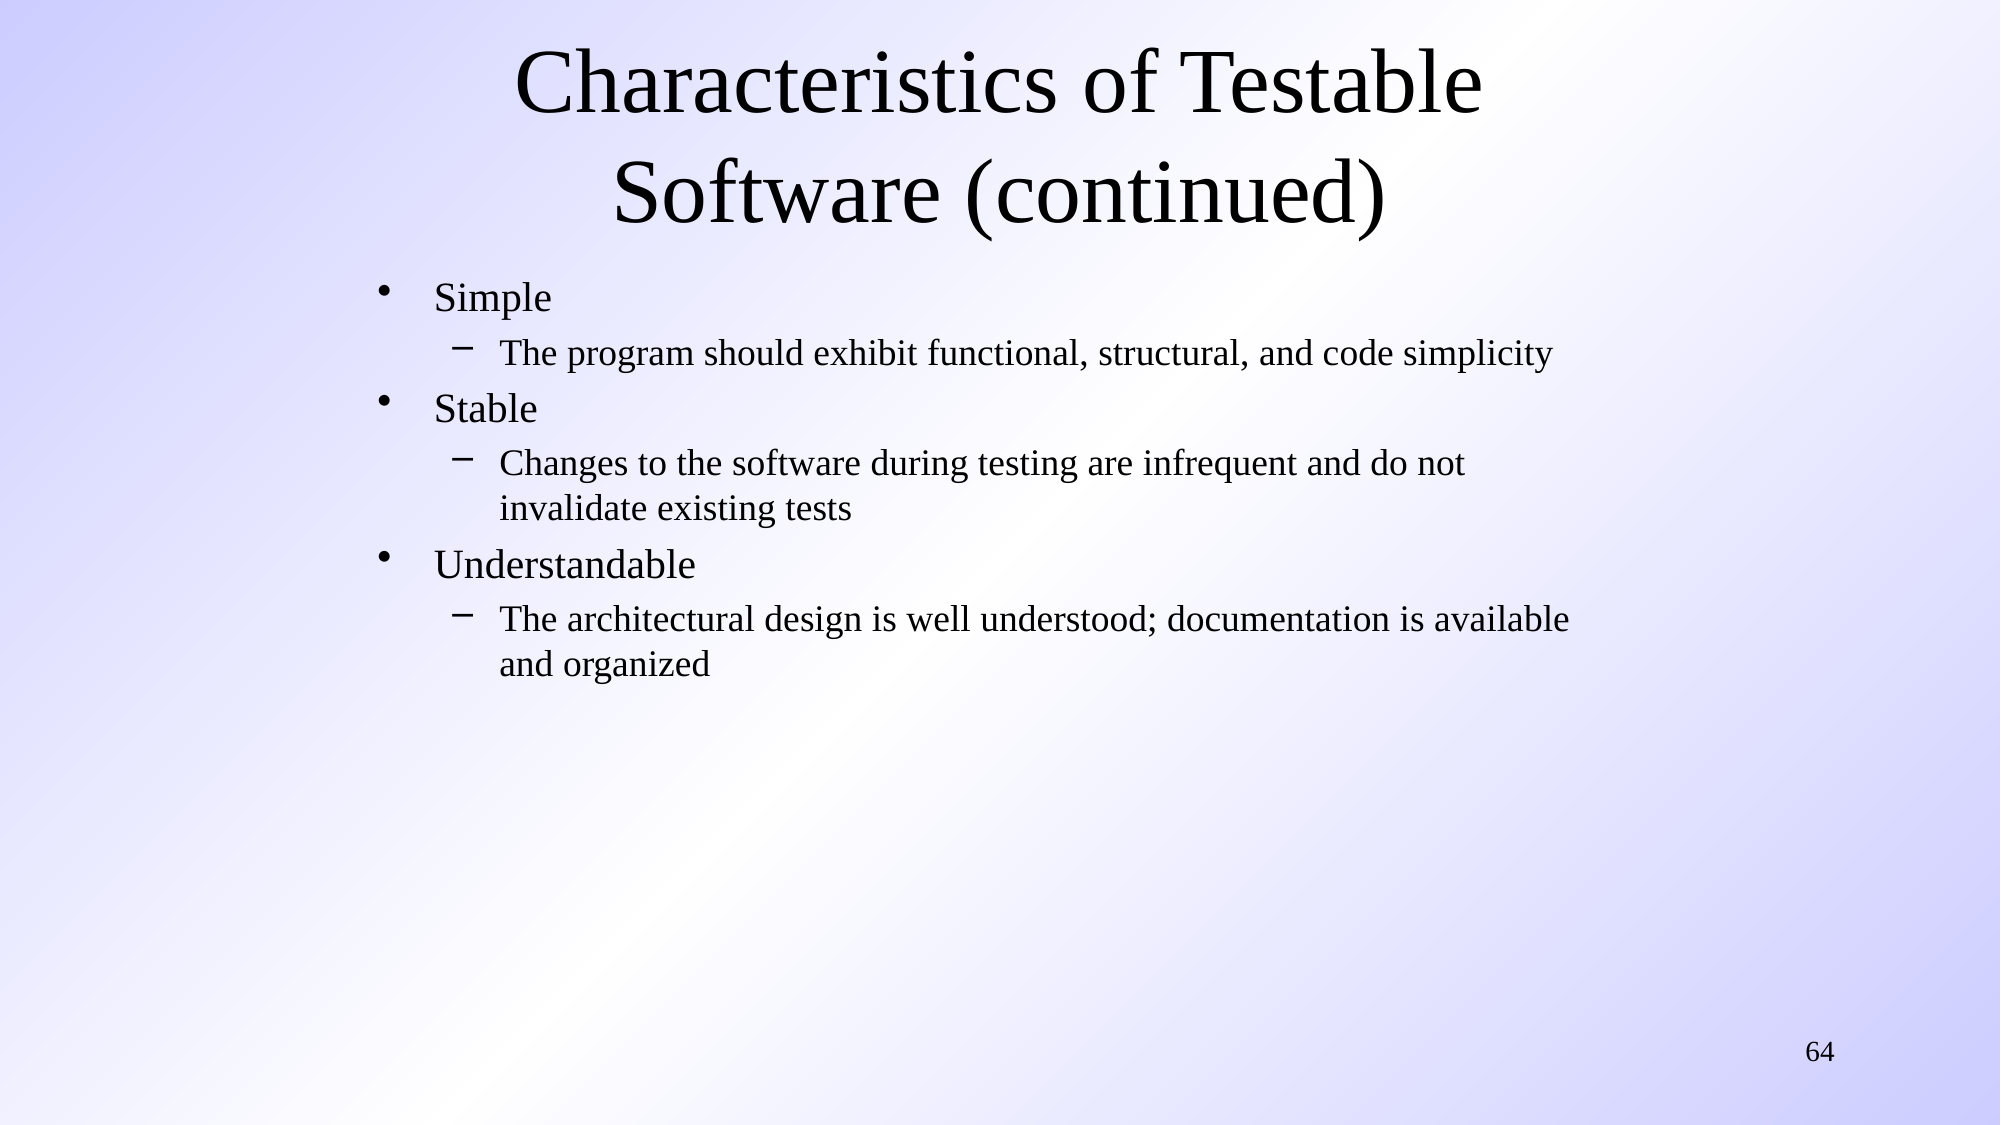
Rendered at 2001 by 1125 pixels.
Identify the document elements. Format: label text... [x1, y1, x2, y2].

slide_number 64 [1433, 1025, 1850, 1100]
list Simple The program should exhibit functional, structural, and code simplicity Stable Changes to the software during testing are infrequent and do not invalidate existing tests Understandable The architectural design is well understood; documentation is available and organized [362, 262, 1638, 938]
title Characteristics of Testable Software (continued) [362, 37, 1638, 225]
